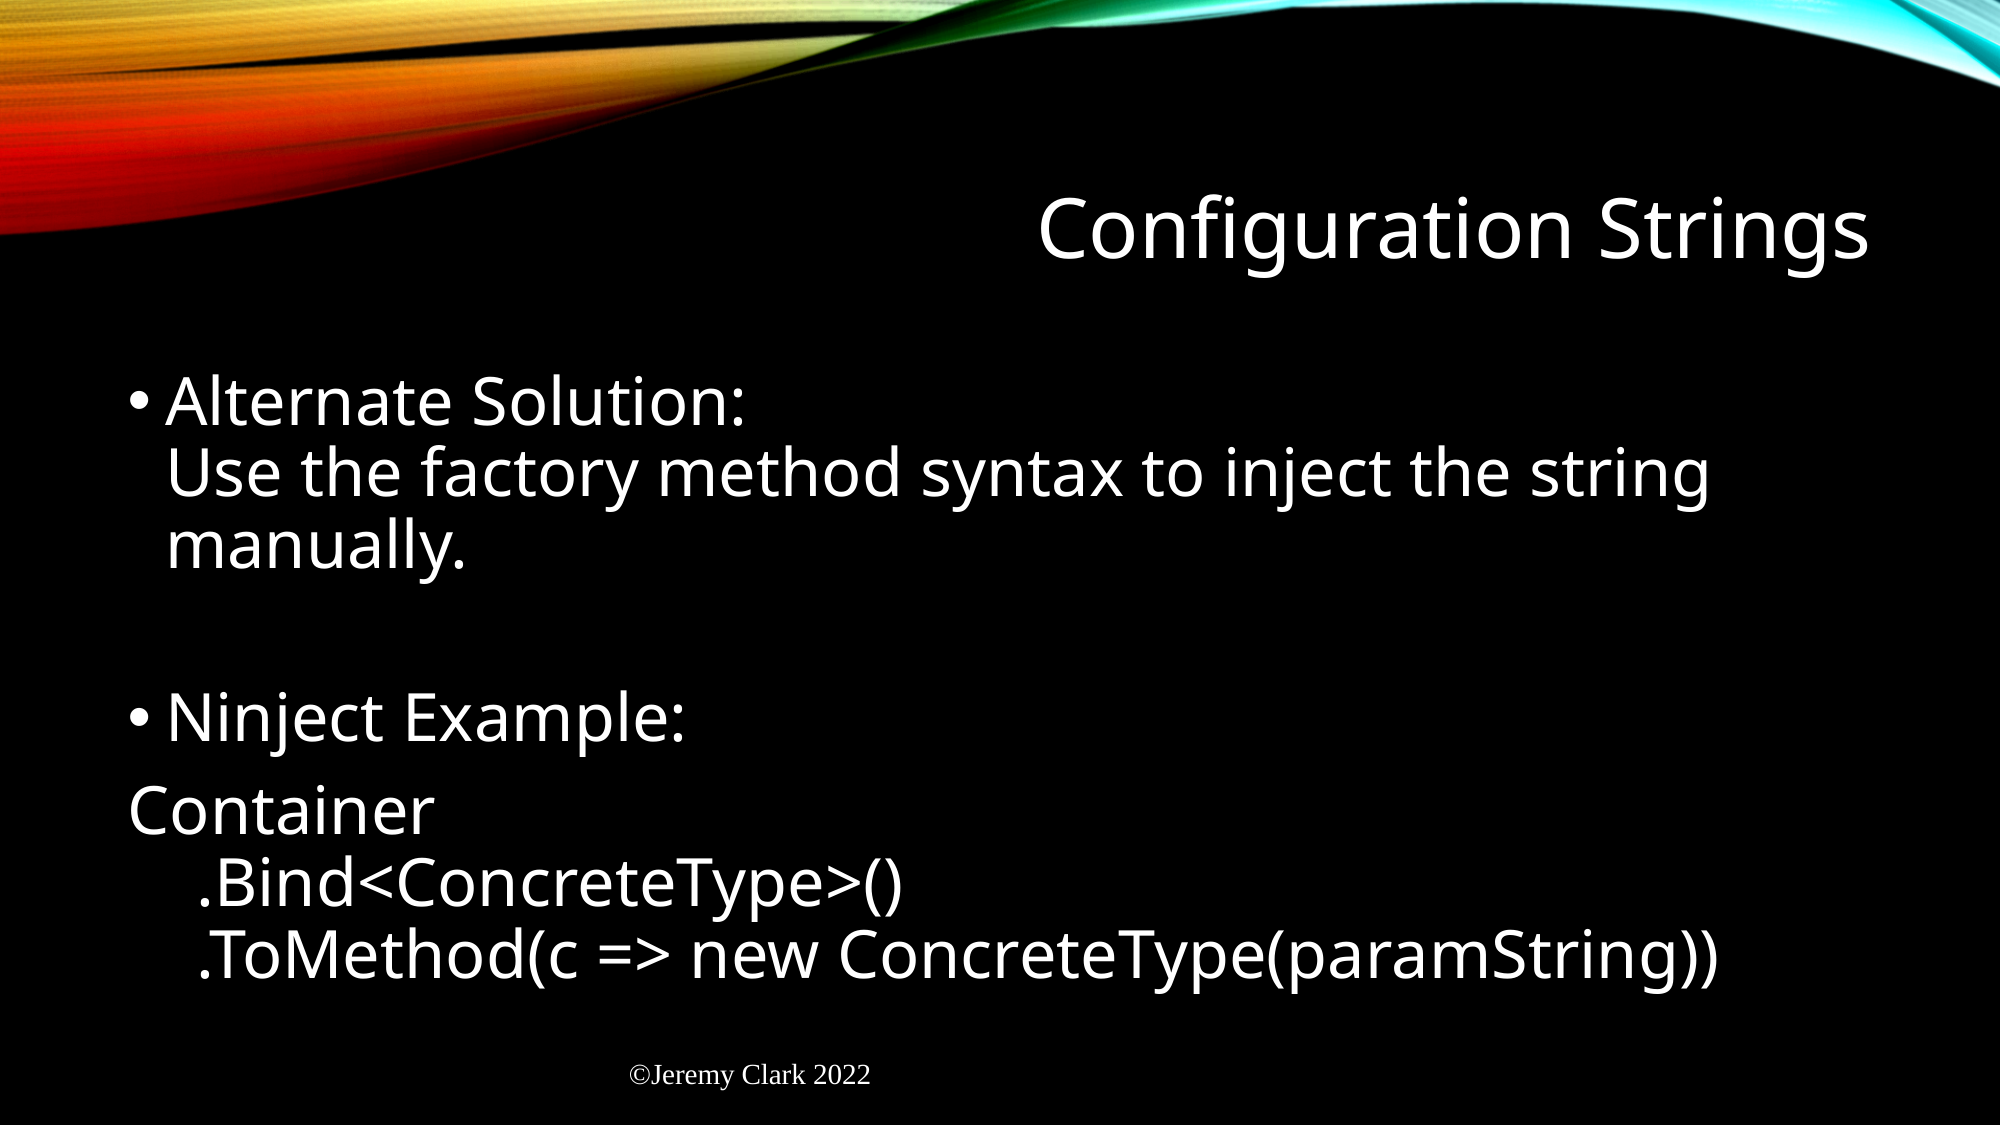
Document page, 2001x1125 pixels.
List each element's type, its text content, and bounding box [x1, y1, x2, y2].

picture [0, 0, 2000, 237]
footer ©Jeremy Clark 2022 [112, 1042, 1388, 1103]
title Configuration Strings [474, 125, 1888, 338]
list Alternate Solution: Use the factory method syntax to inject the string manually. Ninject Example: Container .Bind<ConcreteType>() .ToMethod(c => new ConcreteType(paramString)) [112, 360, 1888, 1021]
